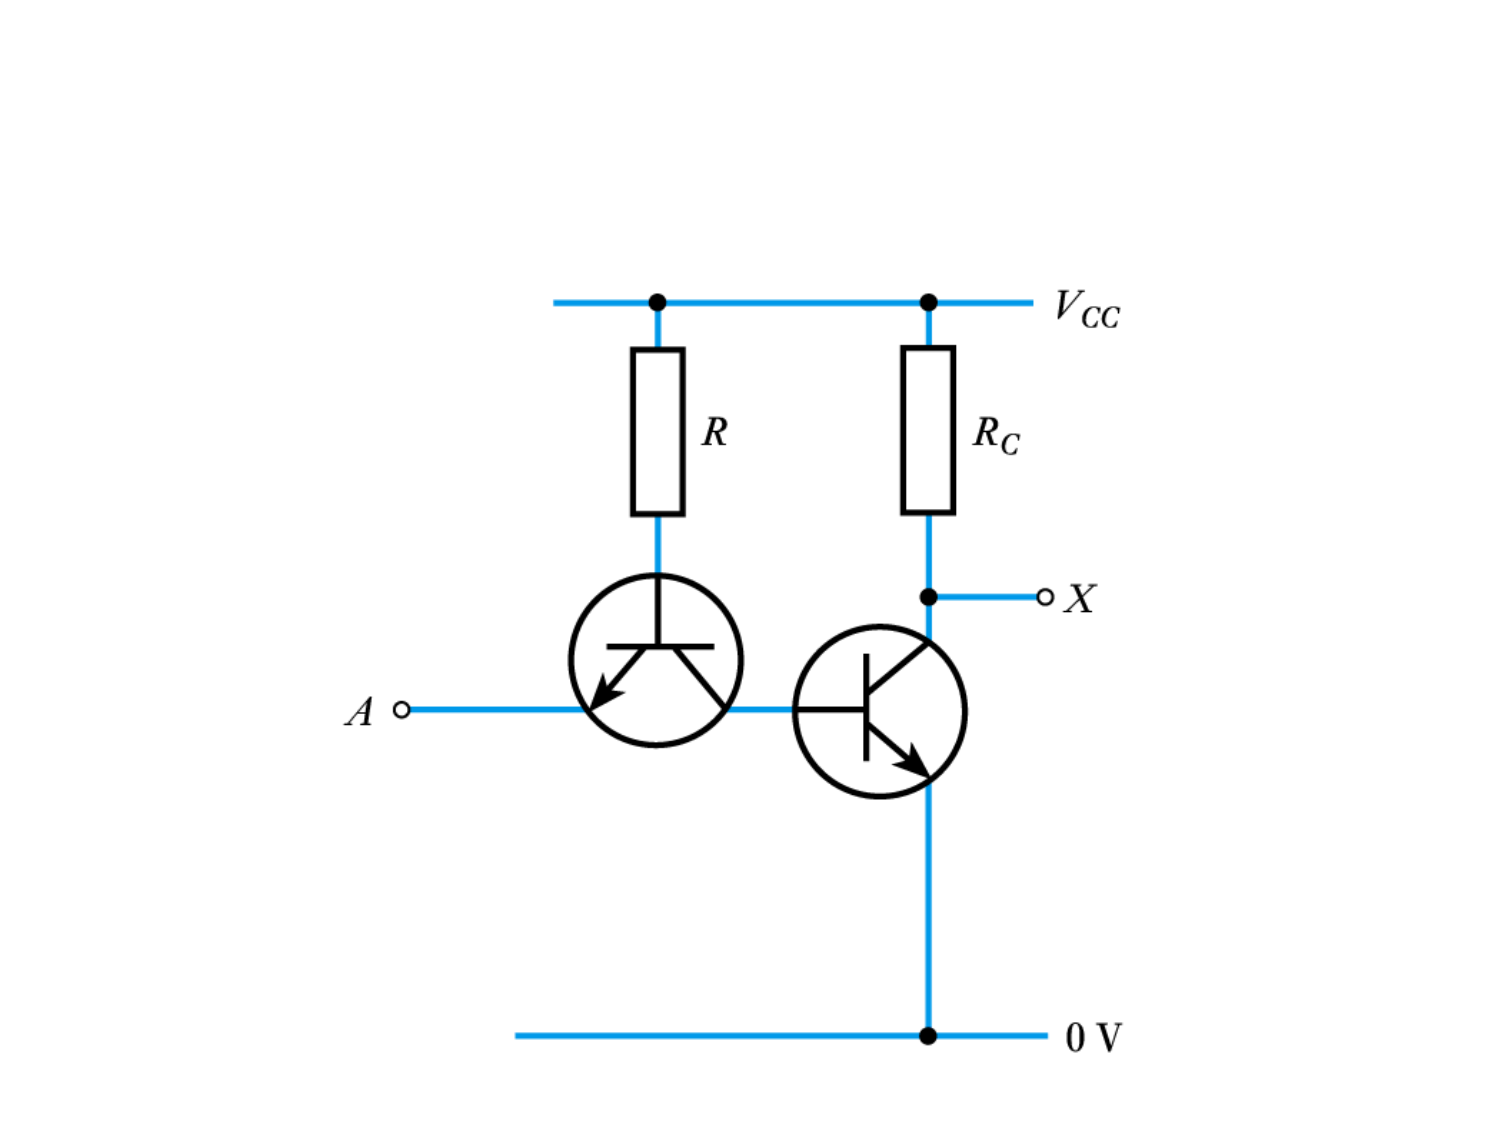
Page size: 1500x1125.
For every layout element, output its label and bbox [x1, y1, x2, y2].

picture [336, 267, 1188, 1083]
